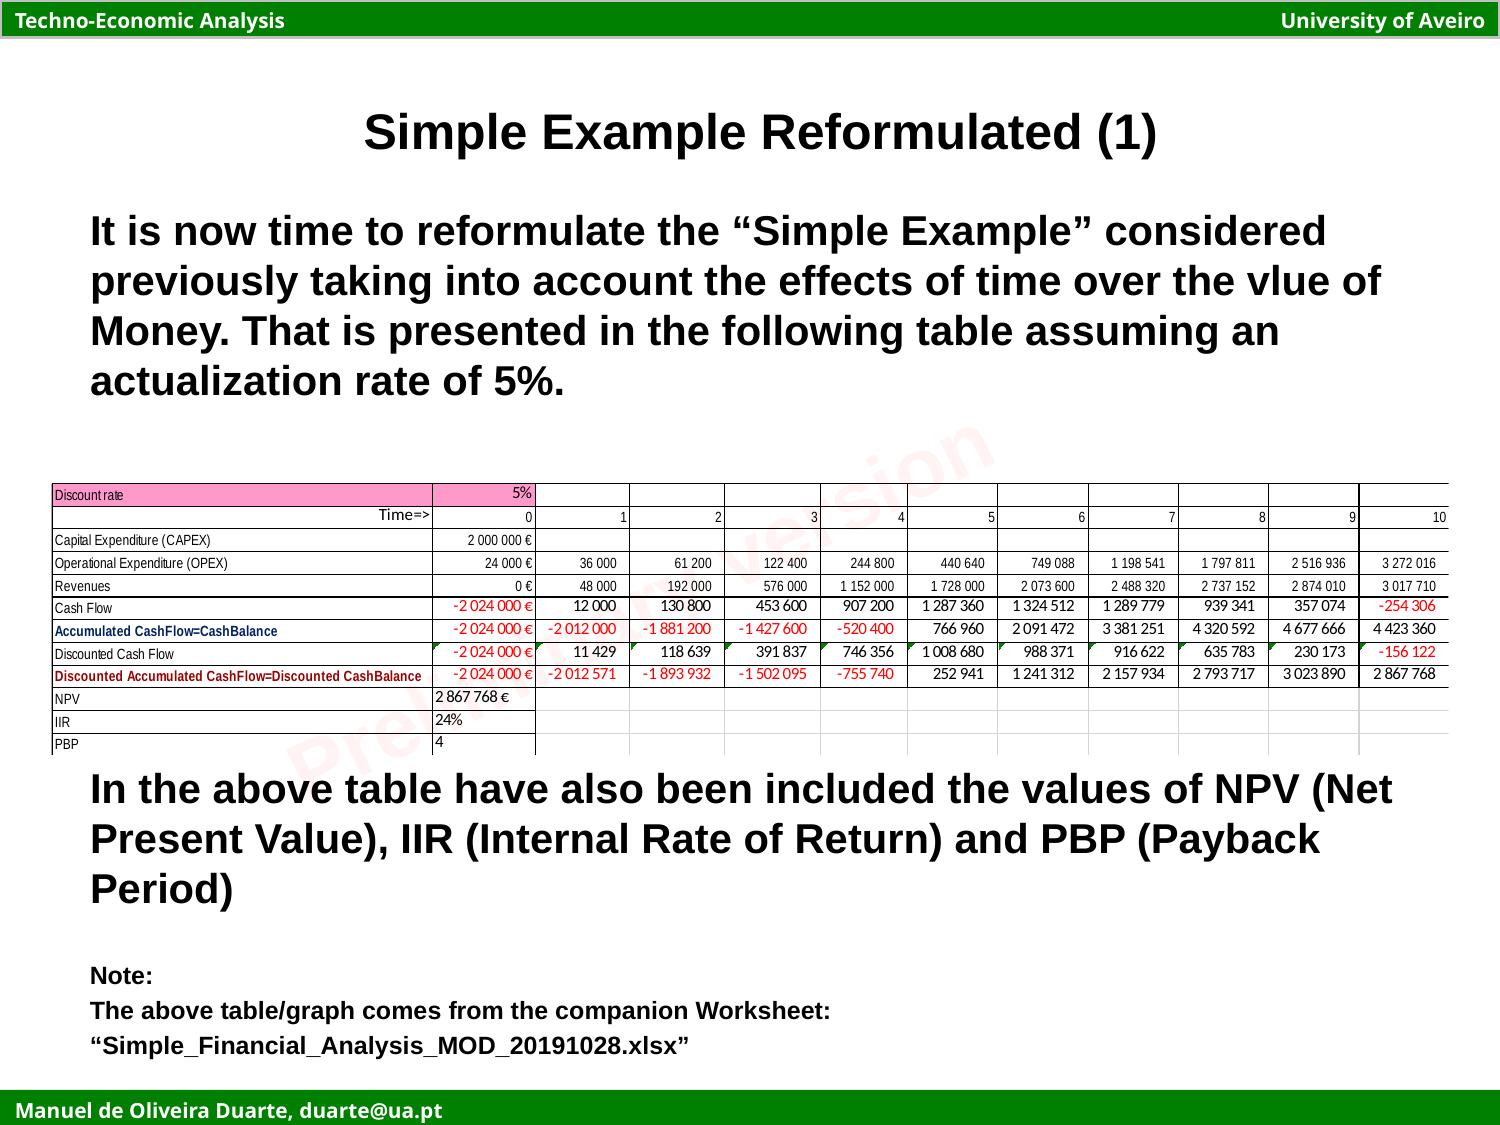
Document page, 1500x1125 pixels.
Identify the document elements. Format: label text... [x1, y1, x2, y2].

picture [51, 482, 1449, 756]
list It is now time to reformulate the “Simple Example” considered previously taking into account the effects of time over the vlue of Money. That is presented in the following table assuming an actualization rate of 5%. In the above table have also been included the values of NPV (Net Present Value), IIR (Internal Rate of Return) and PBP (Payback Period) [0, 196, 1424, 492]
title Simple Example Reformulated (1) [27, 92, 1495, 185]
text_box Note: The above table/graph comes from the companion Worksheet: “Simple_Financial_Analysis_MOD_20191028.xlsx” [0, 952, 1179, 1067]
